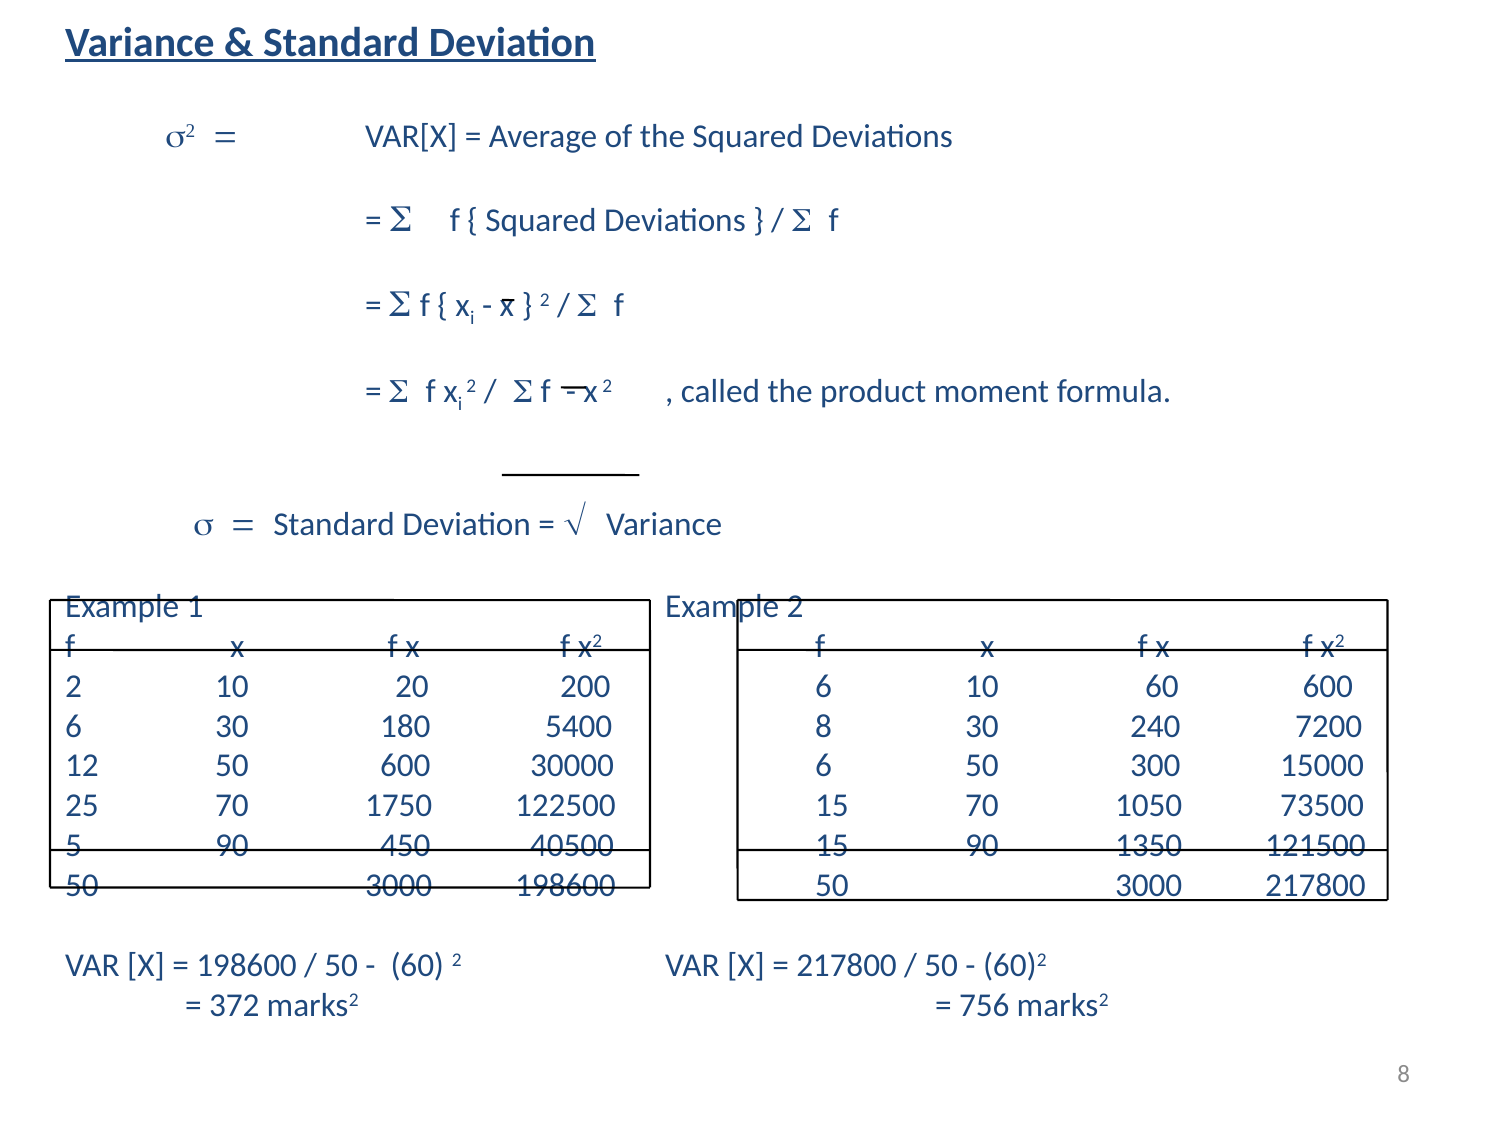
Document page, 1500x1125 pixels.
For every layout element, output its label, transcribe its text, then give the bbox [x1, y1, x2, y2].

text_box Variance & Standard Deviation s2 = VAR[X] = Average of the Squared Deviations = S f { Squared Deviations } / S f = S f { xi - x } 2 / S f = S f xi 2 / S f - x 2 , called the product moment formula. s = Standard Deviation = Ö Variance Example 1 Example 2 f x f x f x2 f x f x f x2 2 10 20 200 6 10 60 600 6 30 180 5400 8 30 240 7200 12 50 600 30000 6 50 300 15000 25 70 1750 122500 15 70 1050 73500 5 90 450 40500 15 90 1350 121500 50 3000 198600 50 3000 217800 VAR [X] = 198600 / 50 - (60) 2 VAR [X] = 217800 / 50 - (60)2 = 372 marks2 = 756 marks2 [50, 24, 1450, 1113]
slide_number 8 [1074, 1042, 1425, 1103]
